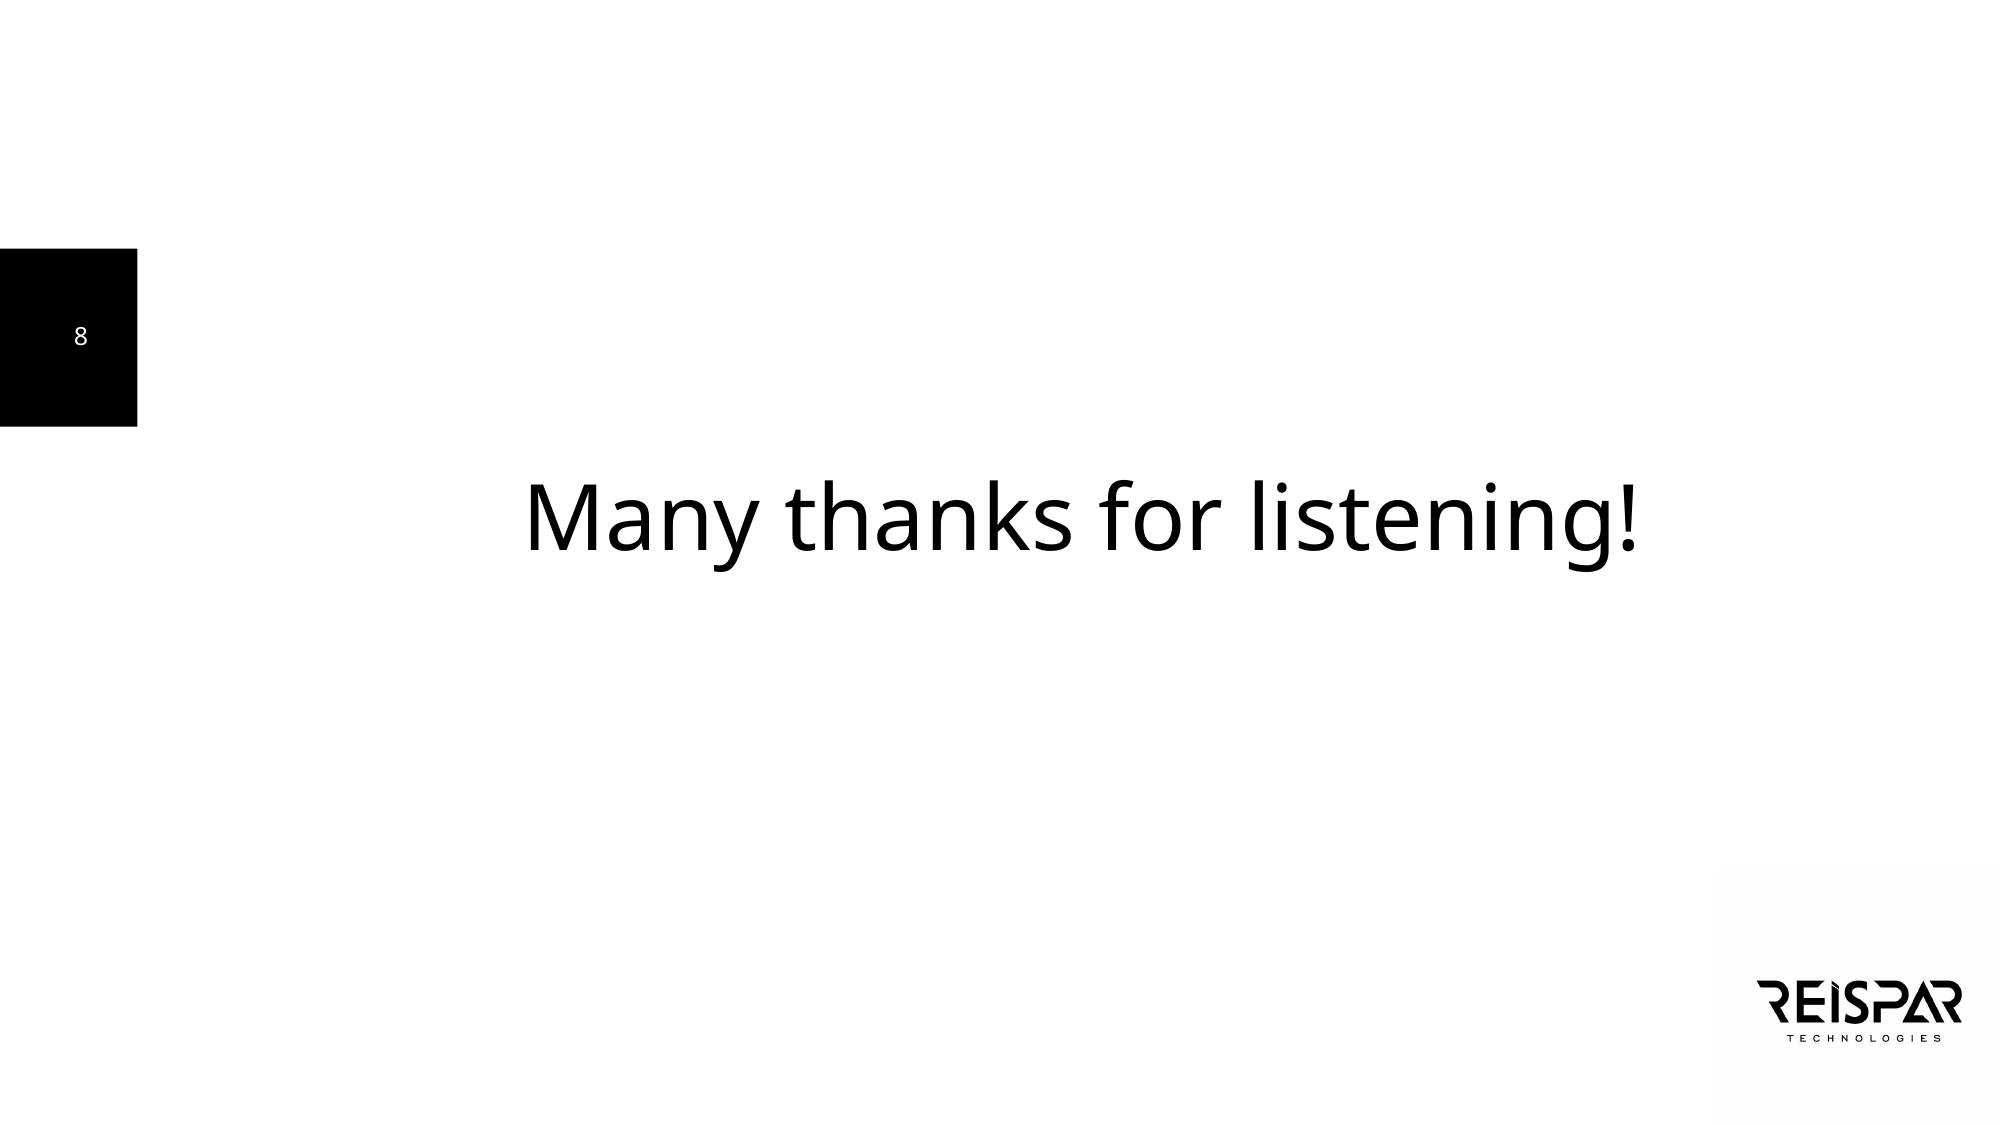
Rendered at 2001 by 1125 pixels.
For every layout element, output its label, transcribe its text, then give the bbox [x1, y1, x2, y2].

title Many thanks for listening! [507, 412, 2000, 630]
slide_number 8 [34, 307, 104, 368]
